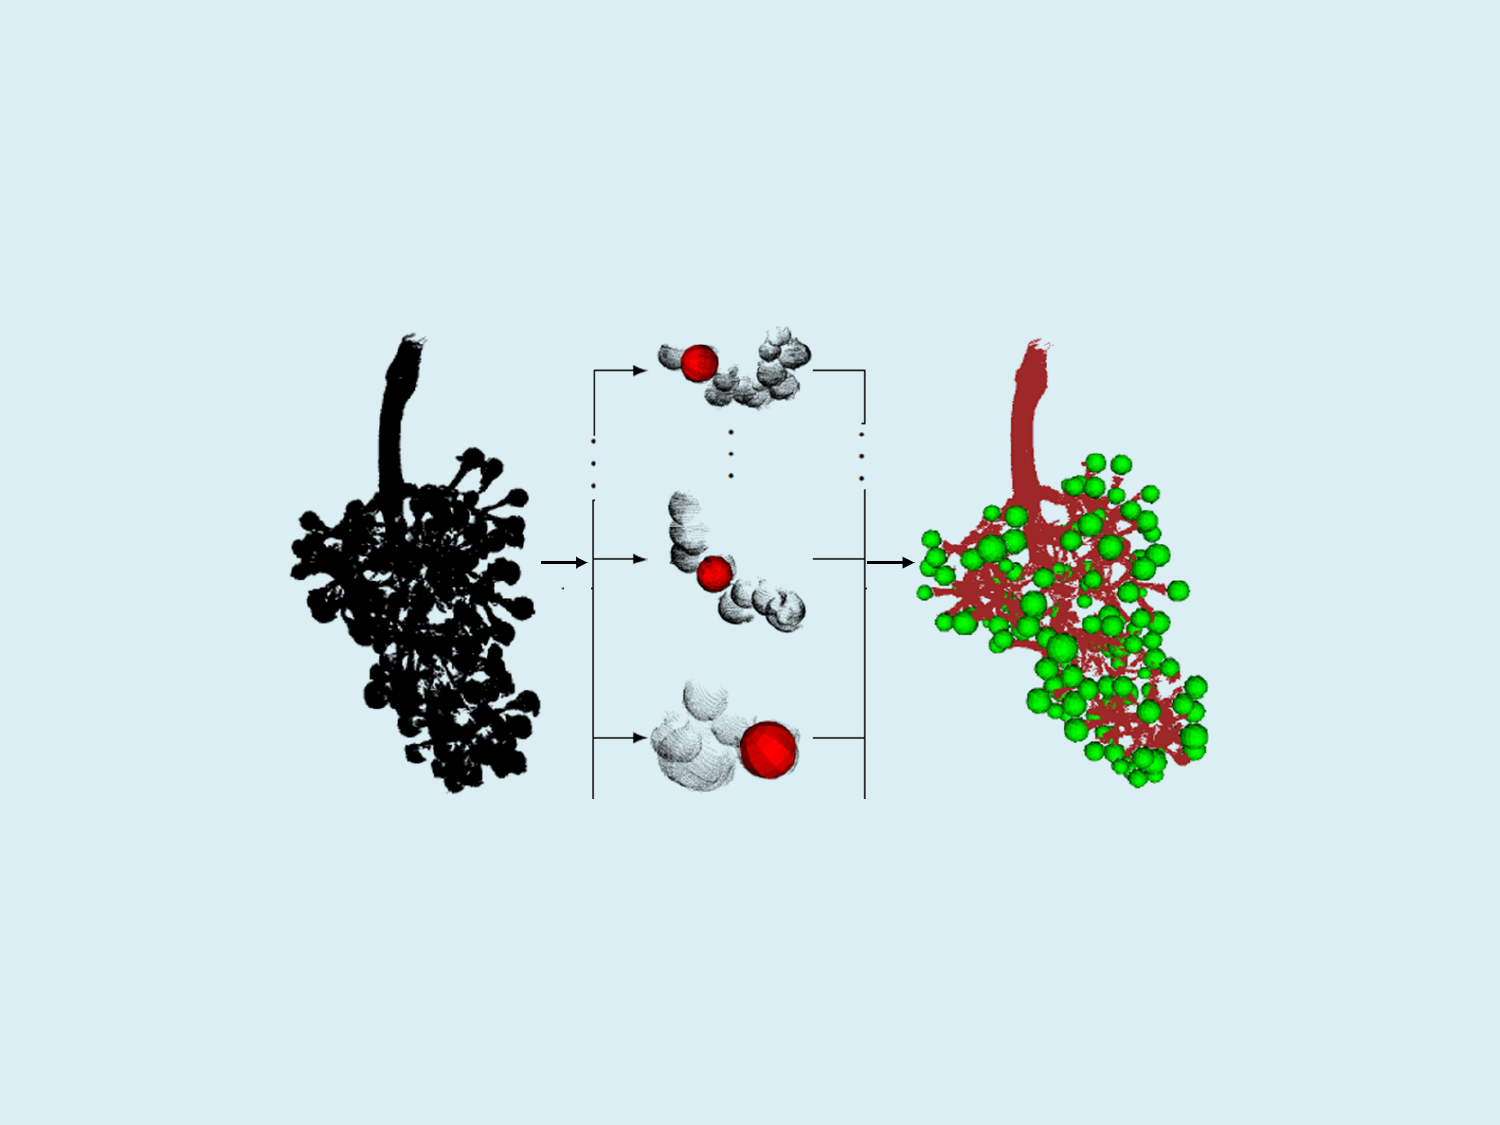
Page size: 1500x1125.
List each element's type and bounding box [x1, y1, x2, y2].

picture [289, 325, 1209, 799]
